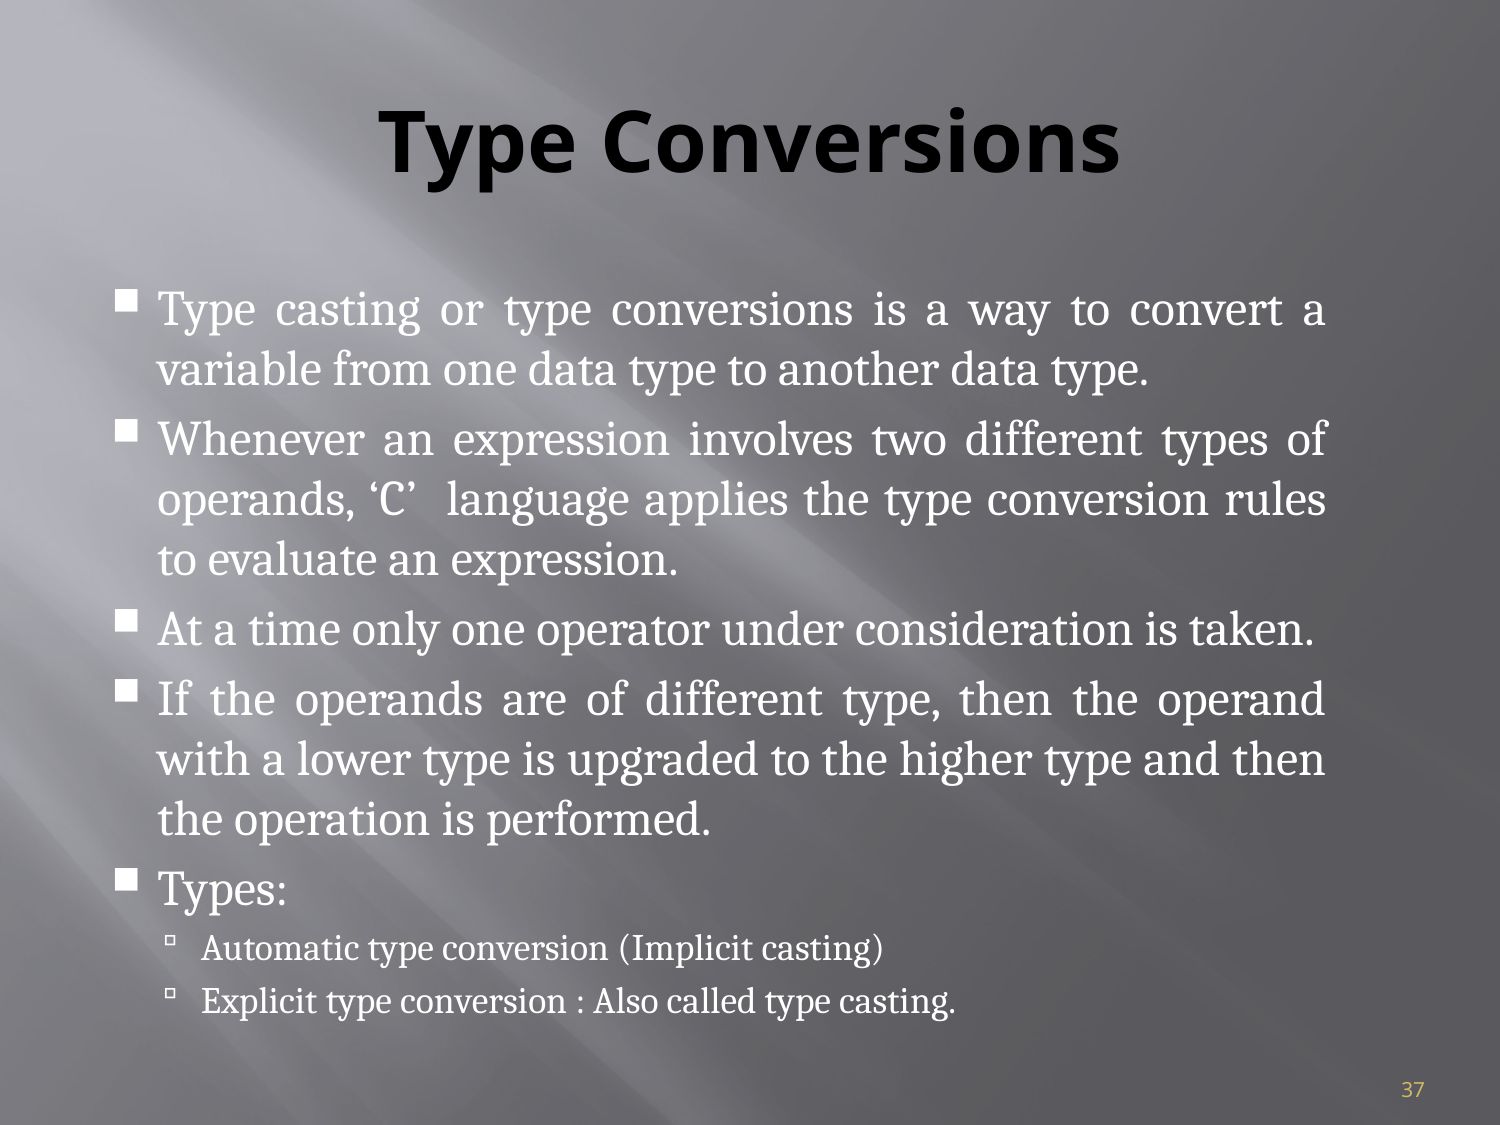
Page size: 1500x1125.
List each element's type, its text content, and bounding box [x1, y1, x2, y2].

list Type casting or type conversions is a way to convert a variable from one data type to another data type. Whenever an expression involves two different types of operands, ‘C’ language applies the type conversion rules to evaluate an expression. At a time only one operator under consideration is taken. If the operands are of different type, then the operand with a lower type is upgraded to the higher type and then the operation is performed. Types: Automatic type conversion (Implicit casting) Explicit type conversion : Also called type casting. [0, 268, 1342, 1087]
slide_number 37 [1299, 1052, 1425, 1113]
title Type Conversions [75, 45, 1425, 233]
